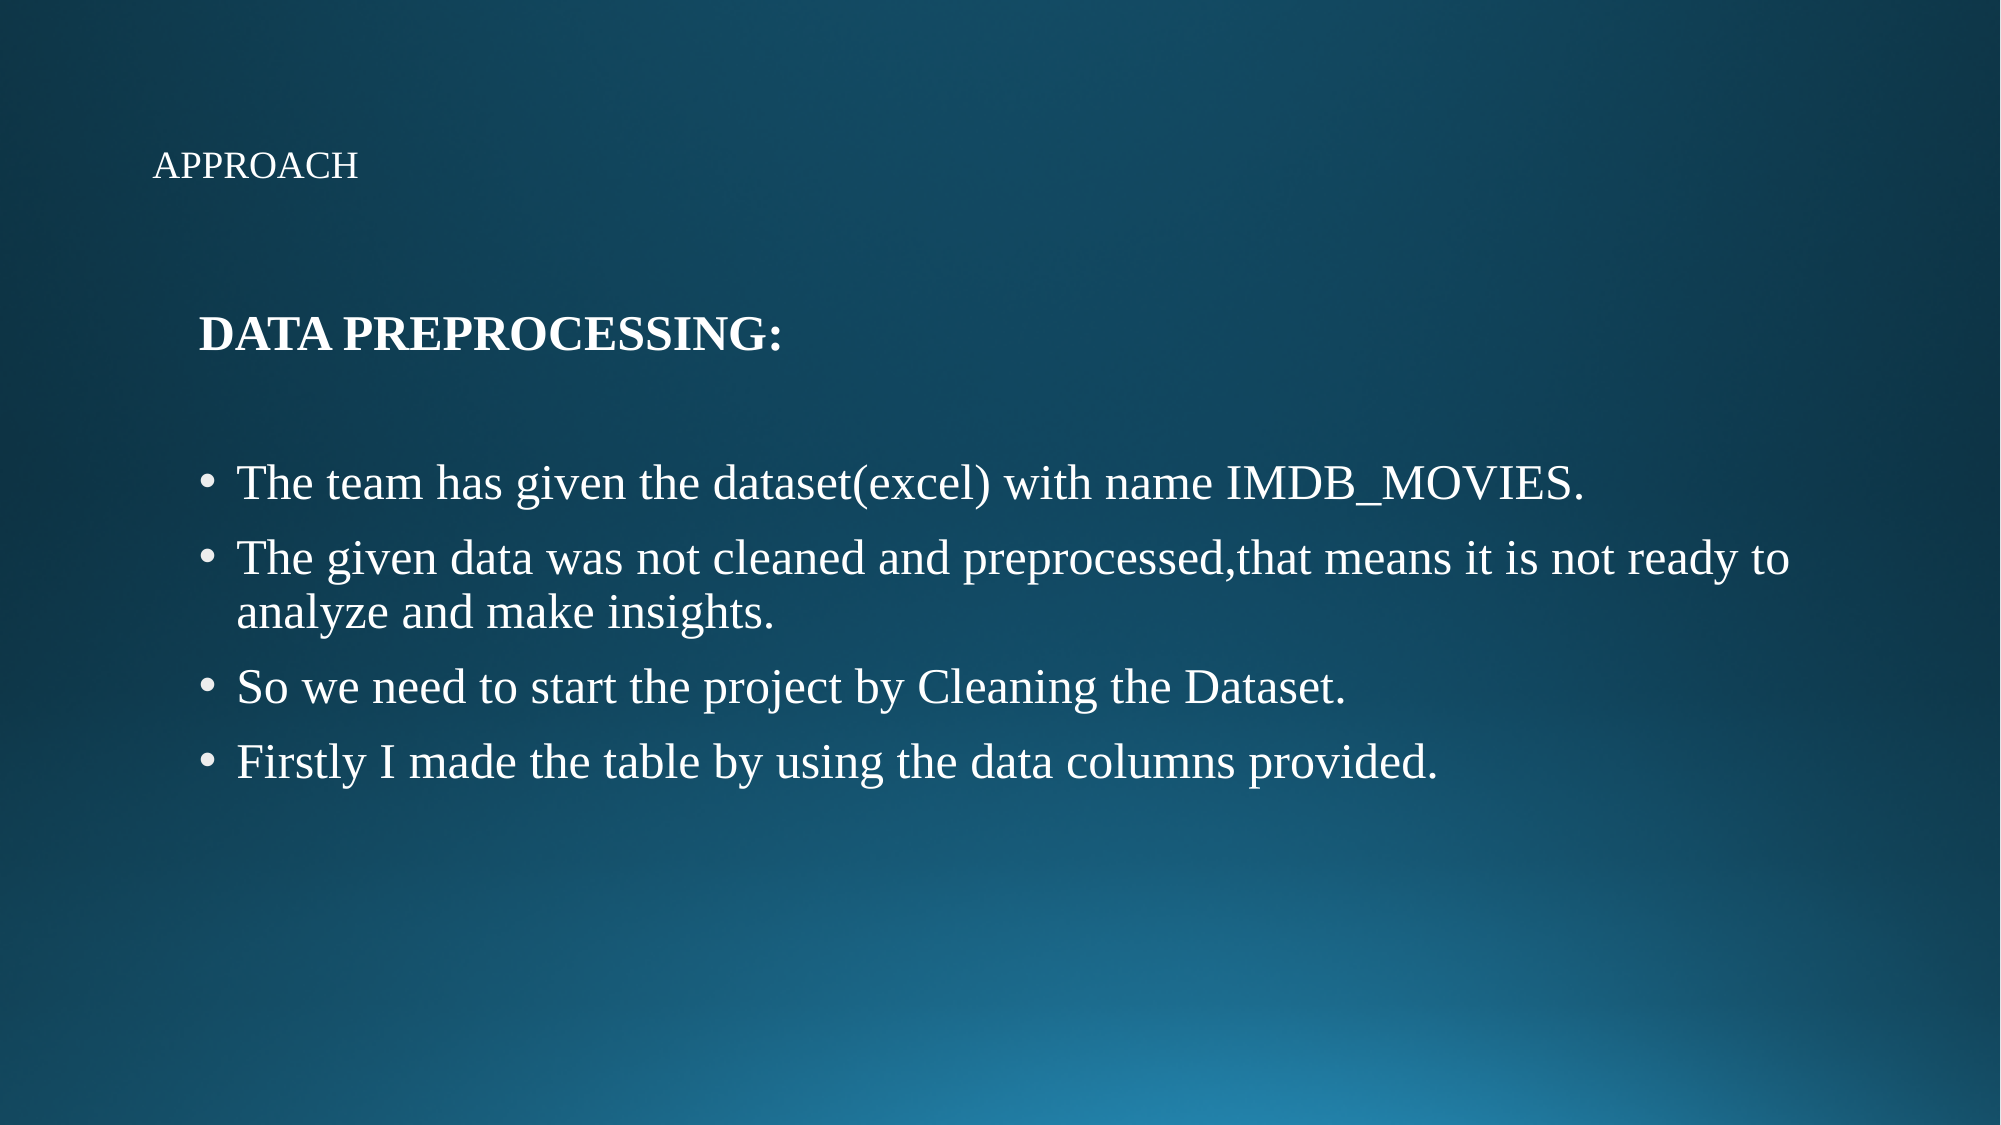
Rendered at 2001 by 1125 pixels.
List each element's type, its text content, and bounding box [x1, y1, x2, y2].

title APPROACH [137, 59, 1863, 278]
list DATA PREPROCESSING: The team has given the dataset(excel) with name IMDB_MOVIES. The given data was not cleaned and preprocessed,that means it is not ready to analyze and make insights. So we need to start the project by Cleaning the Dataset. Firstly I made the table by using the data columns provided. [183, 299, 1863, 1014]
picture [0, 0, 2001, 1125]
